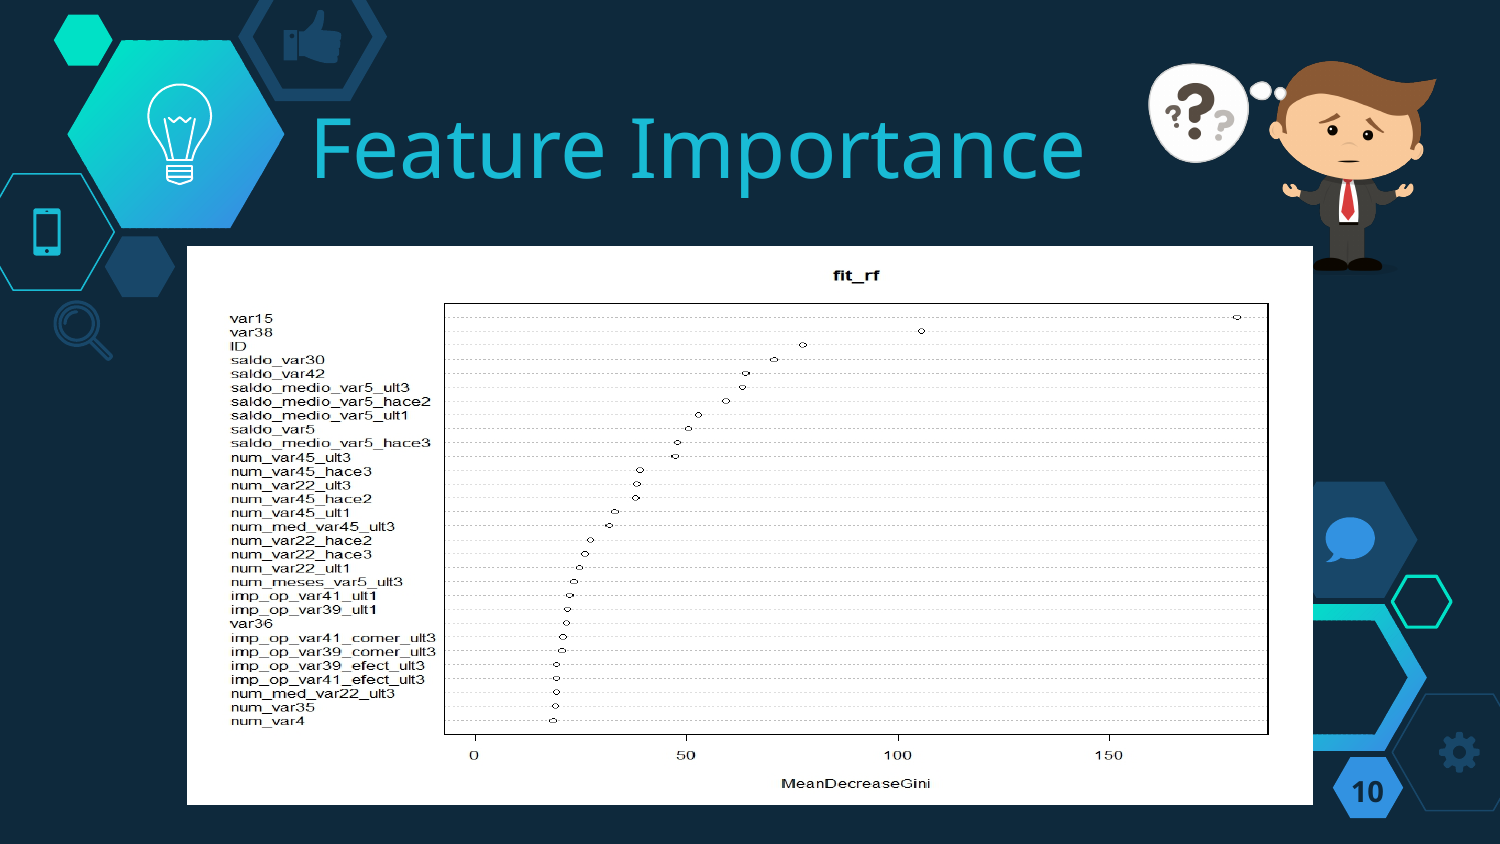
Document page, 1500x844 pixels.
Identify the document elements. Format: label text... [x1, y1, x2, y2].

title Feature Importance [294, 80, 1078, 218]
picture [187, 50, 1500, 805]
text_box 10 [1327, 758, 1409, 819]
